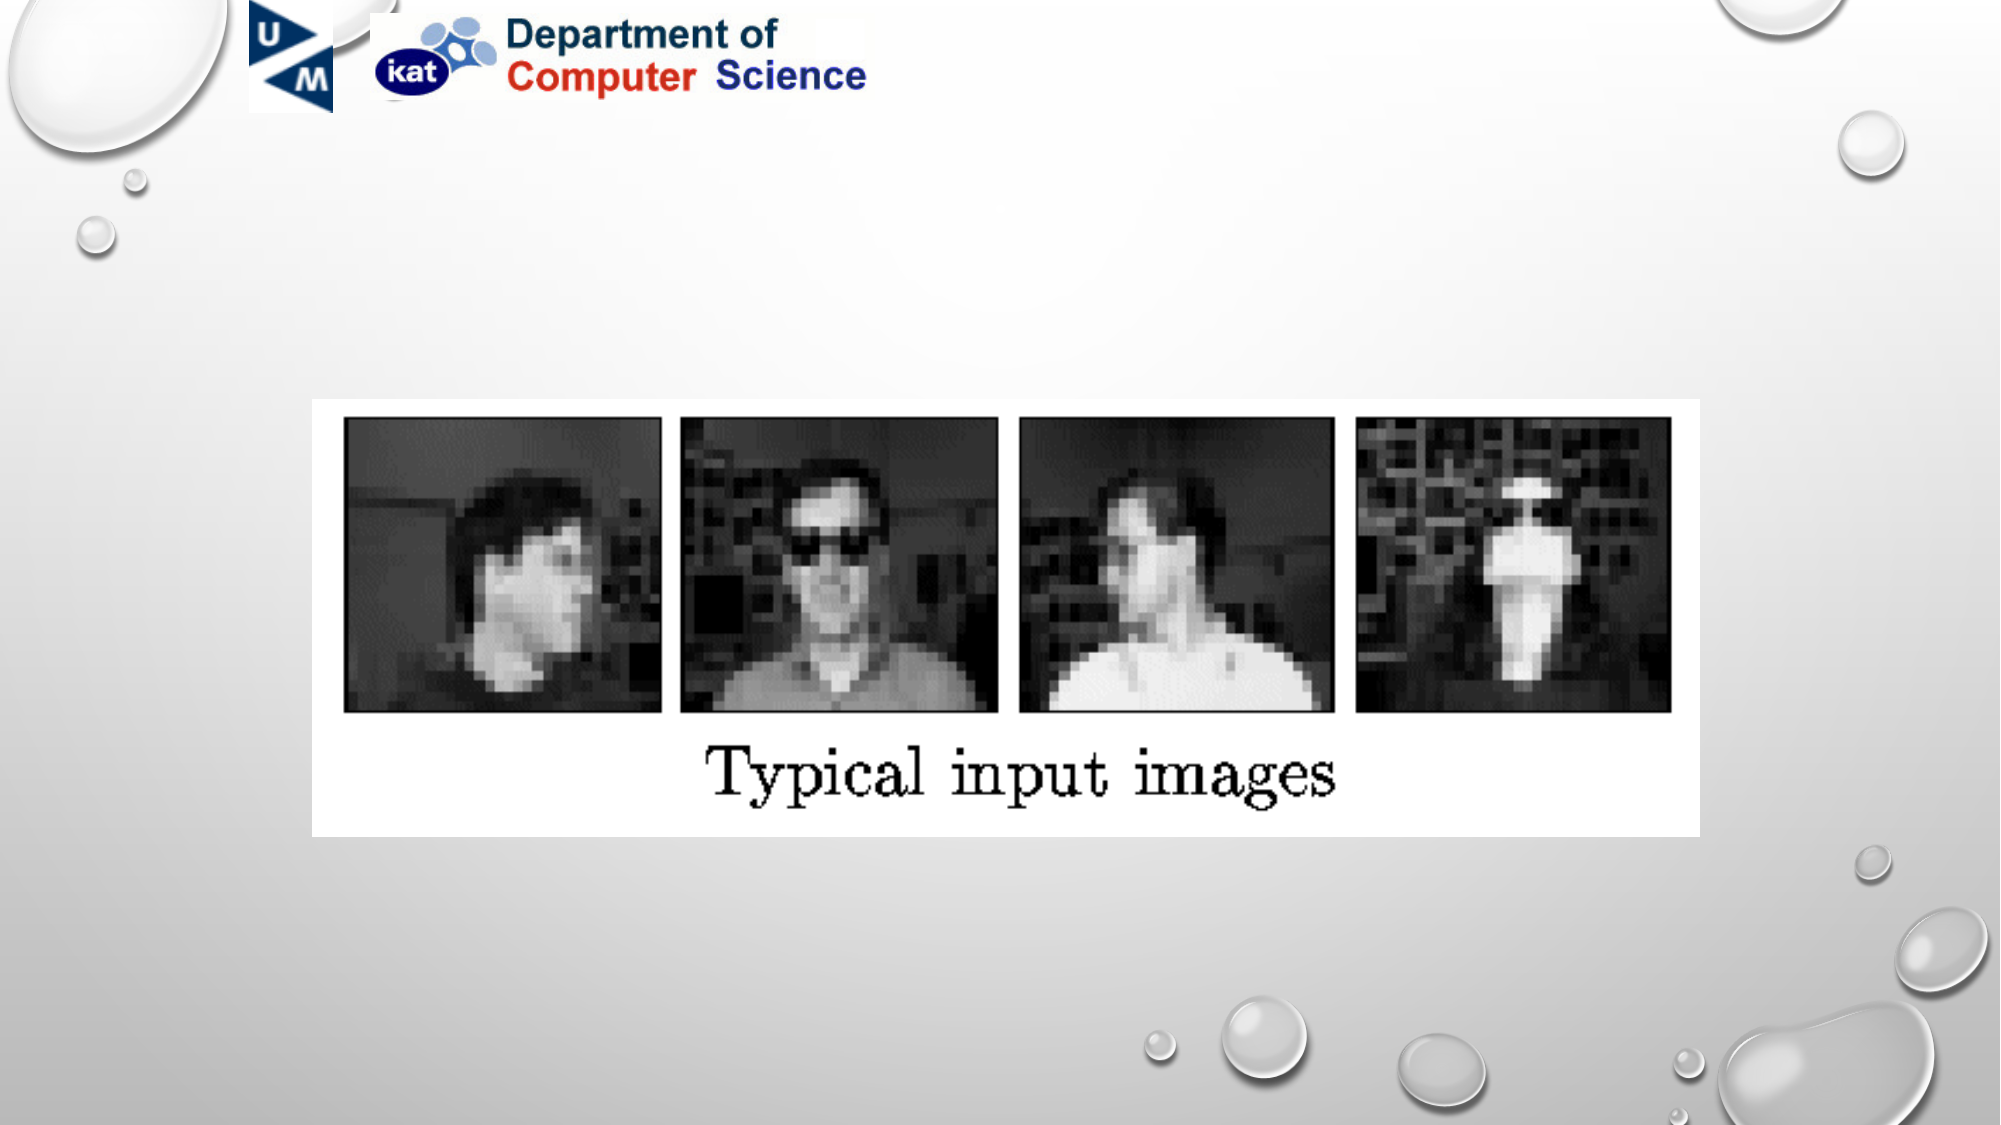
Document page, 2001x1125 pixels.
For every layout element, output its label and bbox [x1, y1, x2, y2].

picture [0, 0, 2000, 1125]
text_box [249, 0, 876, 114]
